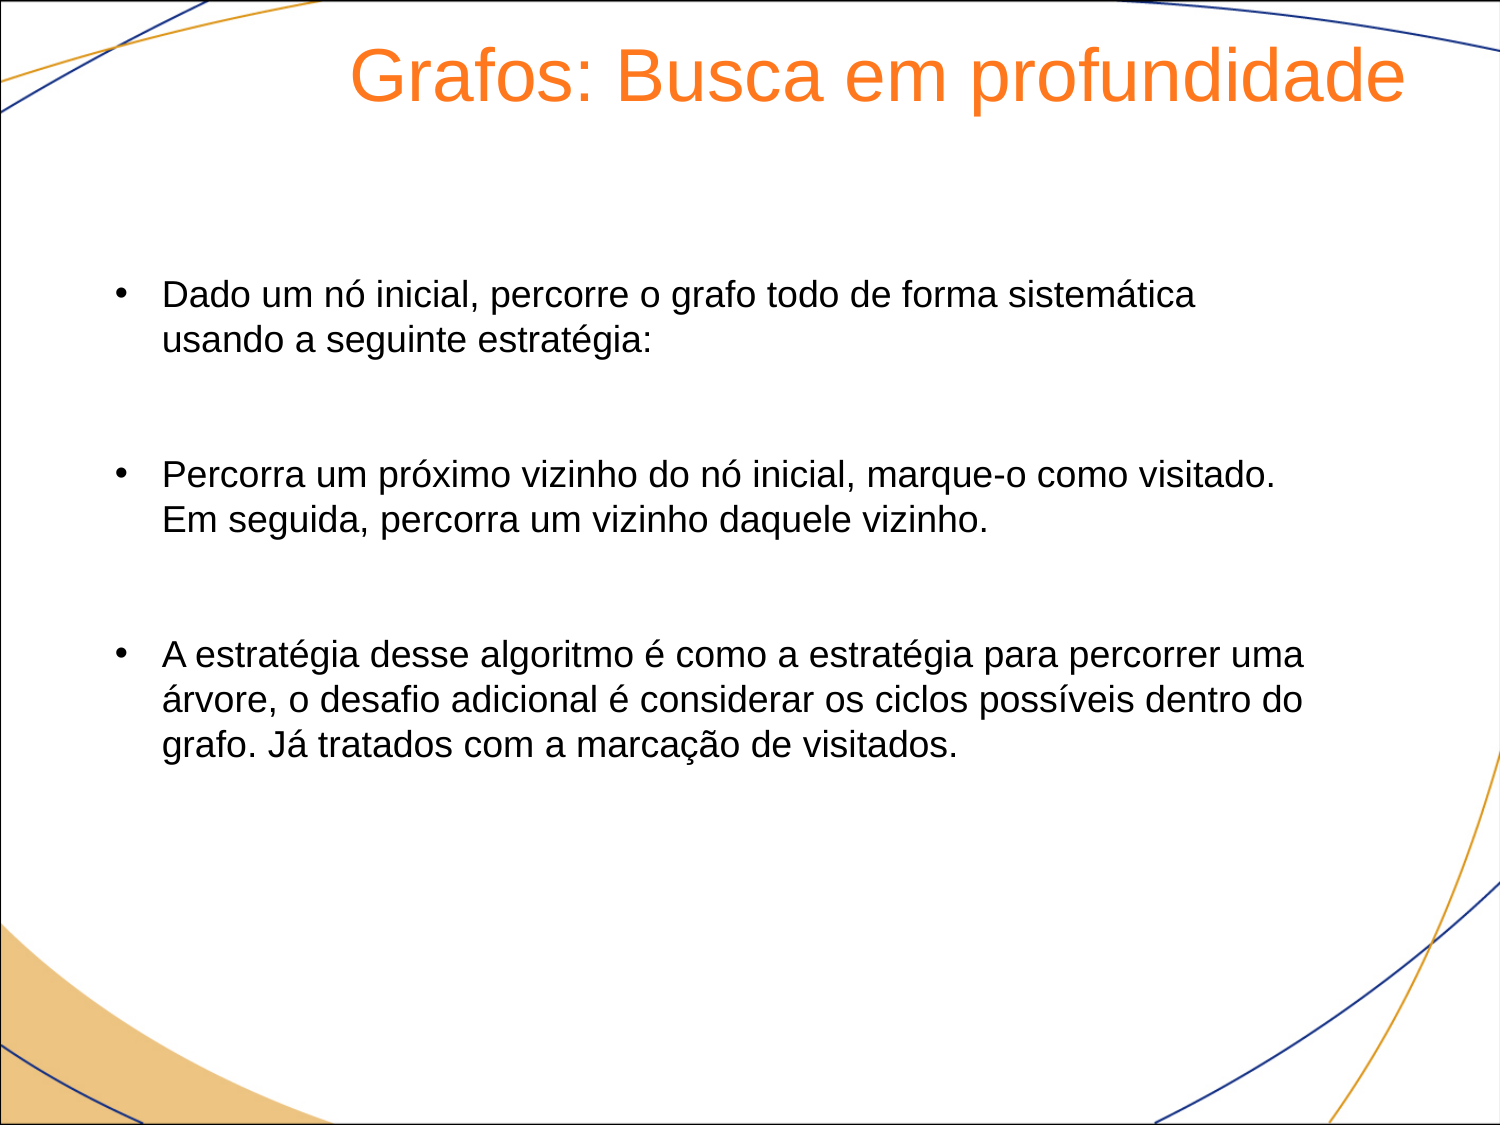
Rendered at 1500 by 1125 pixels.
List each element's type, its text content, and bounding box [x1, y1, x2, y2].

text_box Grafos: Busca em profundidade [53, 19, 1424, 124]
text_box Dado um nó inicial, percorre o grafo todo de forma sistemática usando a seguinte estratégia: Percorra um próximo vizinho do nó inicial, marque-o como visitado. Em seguida, percorra um vizinho daquele vizinho. A estratégia desse algoritmo é como a estratégia para percorrer uma árvore, o desafio adicional é considerar os ciclos possíveis dentro do grafo. Já tratados com a marcação de visitados. [100, 172, 1324, 953]
picture [0, 0, 1500, 1125]
